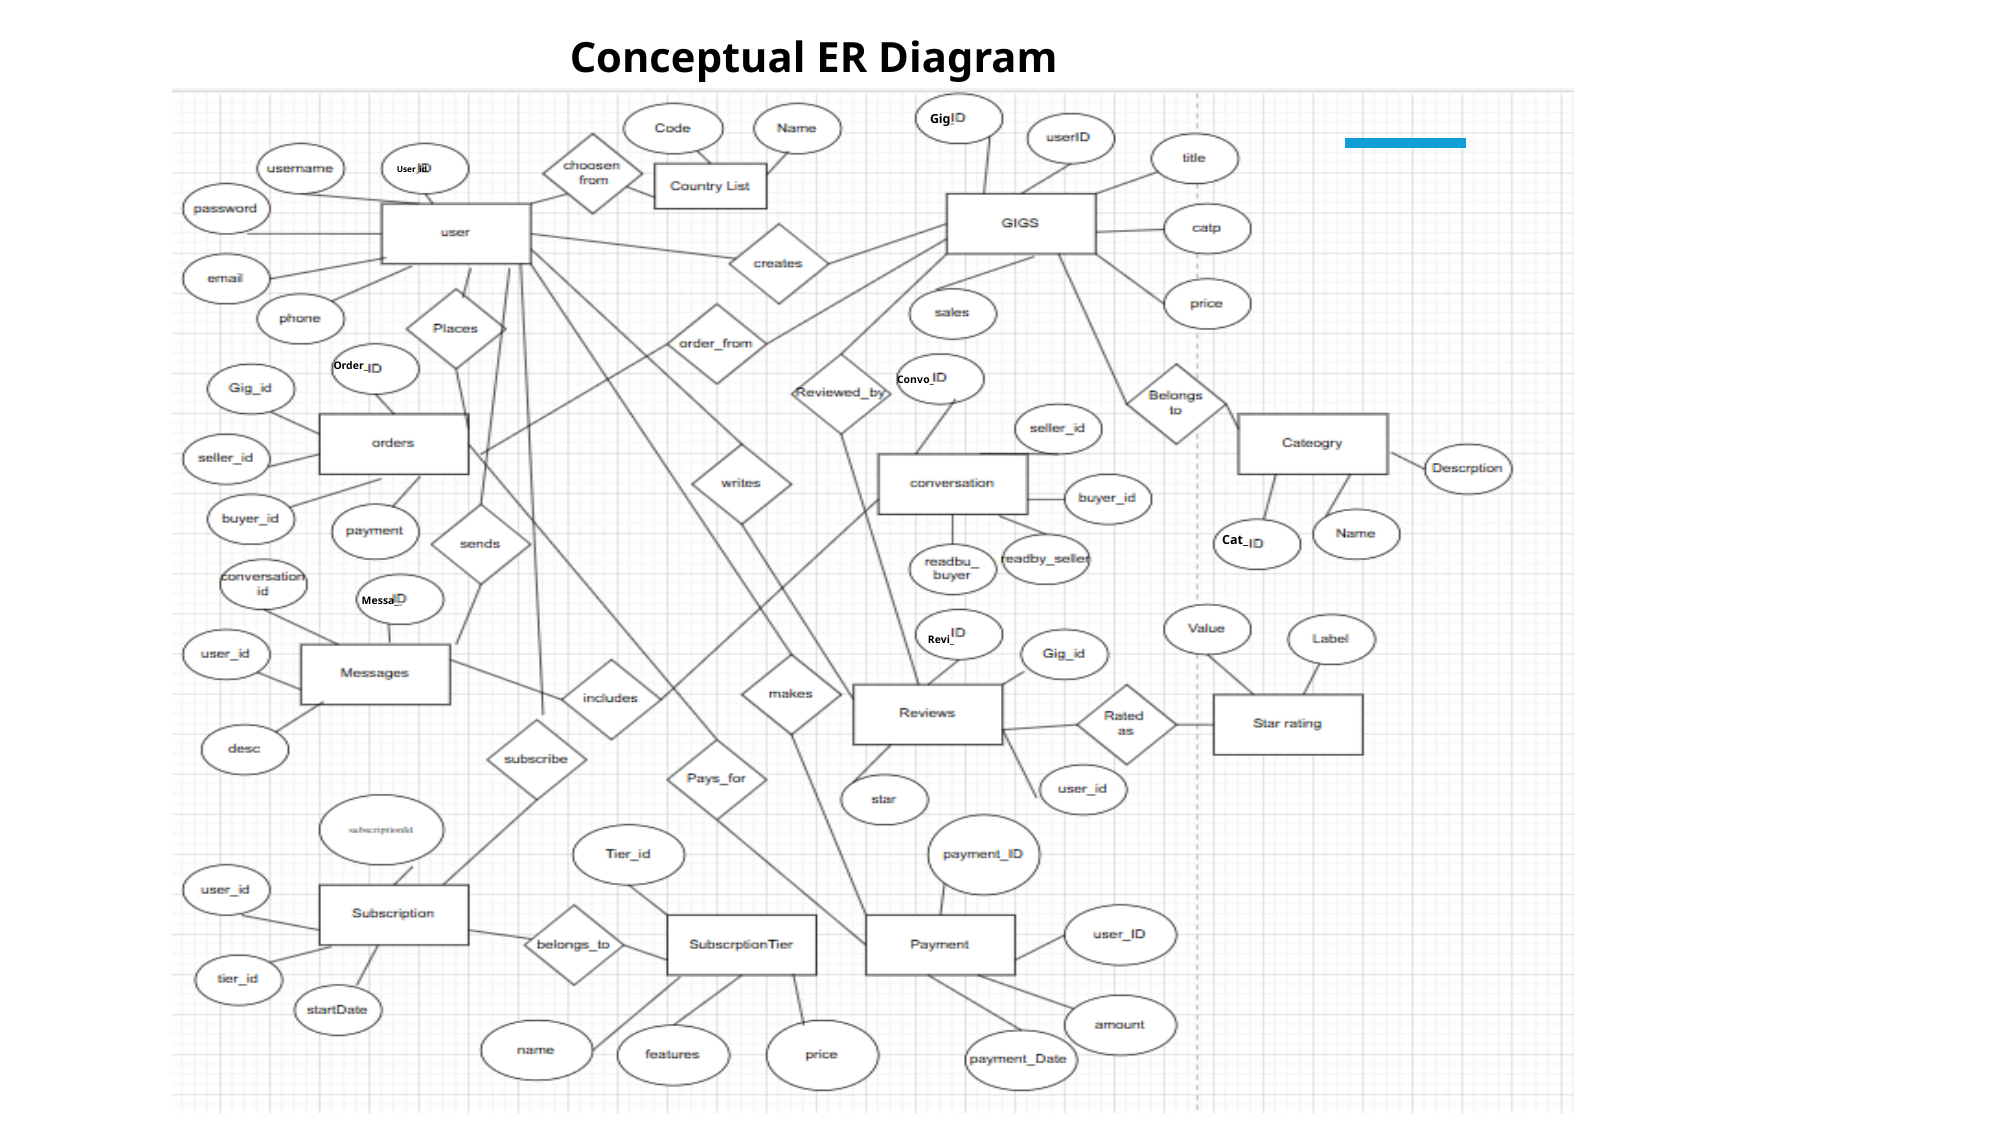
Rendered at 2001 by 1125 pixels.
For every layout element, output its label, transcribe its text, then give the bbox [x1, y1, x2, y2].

text_box Conceptual ER Diagram [555, 23, 1159, 88]
picture [171, 88, 1575, 1113]
